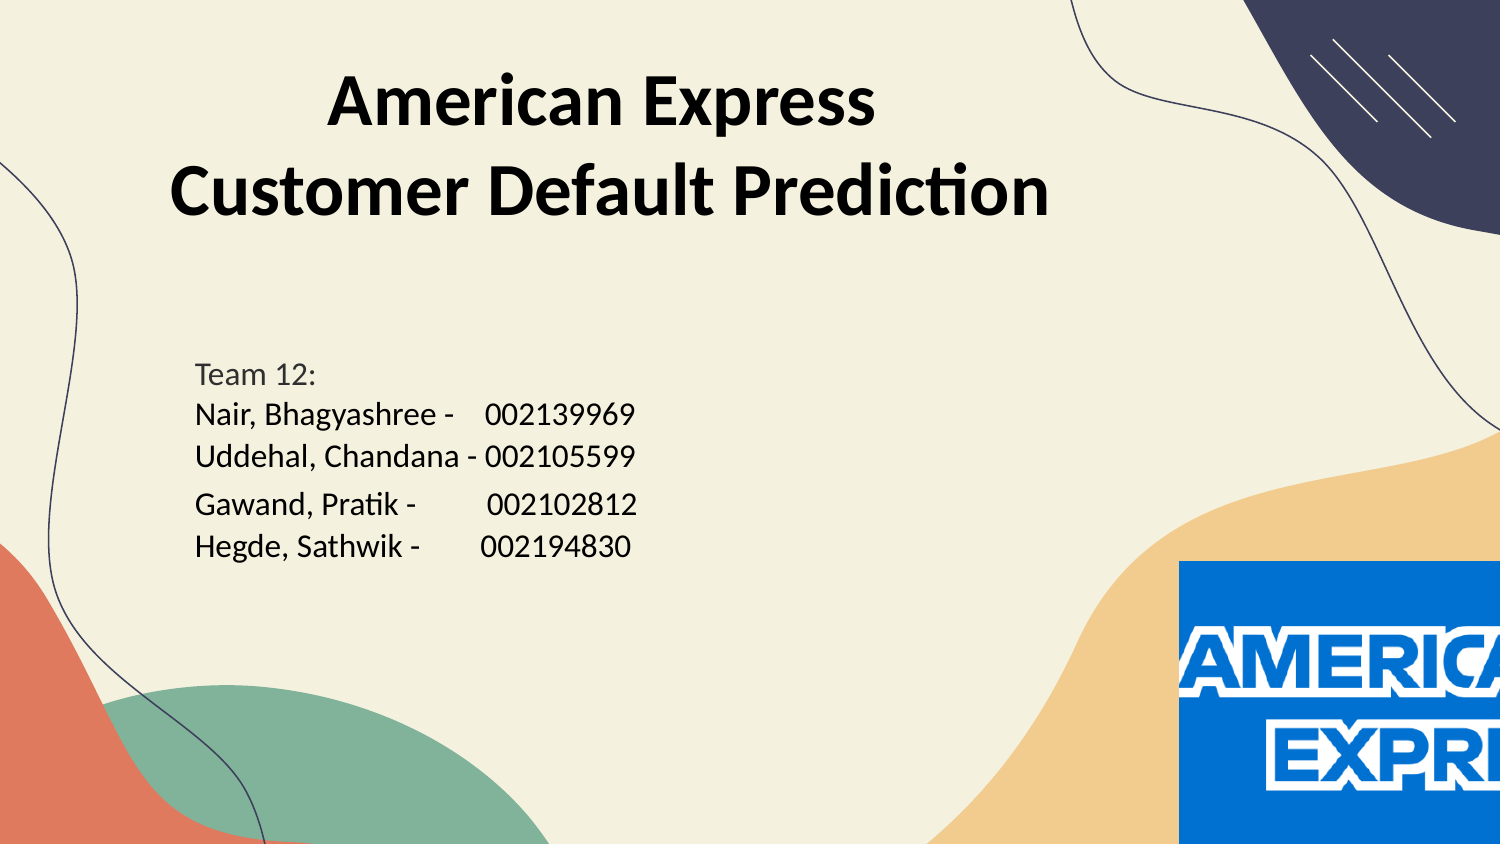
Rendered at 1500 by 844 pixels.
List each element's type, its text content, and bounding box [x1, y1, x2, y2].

picture [1179, 561, 1500, 844]
title American Express Customer Default Prediction [110, 35, 1095, 246]
subtitle Team 12: Nair, Bhagyashree - 002139969 Uddehal, Chandana - 002105599 Gawand, Pratik - 002102812 Hegde, Sathwik - 002194830 [161, 337, 864, 632]
